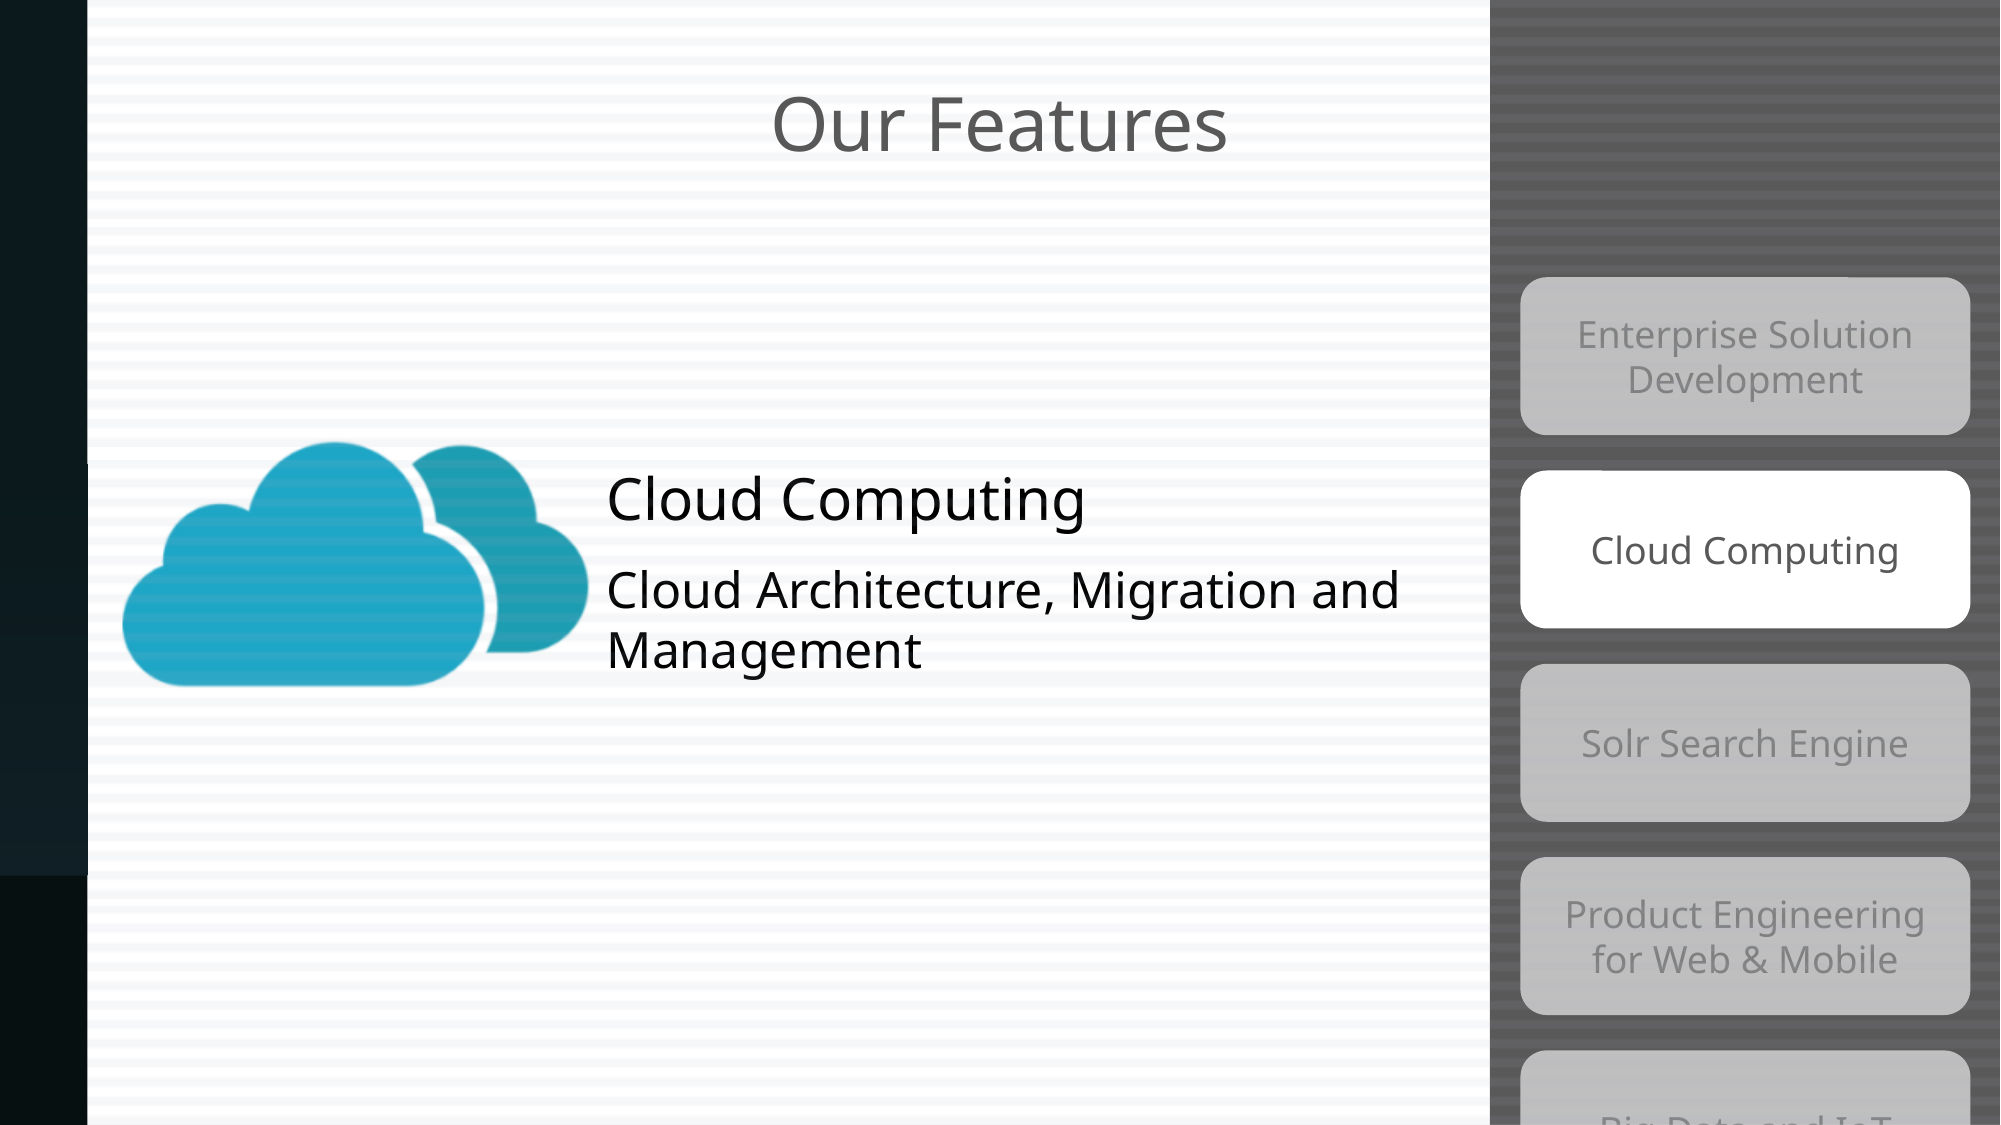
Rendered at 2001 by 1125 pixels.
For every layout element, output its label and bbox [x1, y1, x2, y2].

text_box [0, 0, 2000, 1125]
